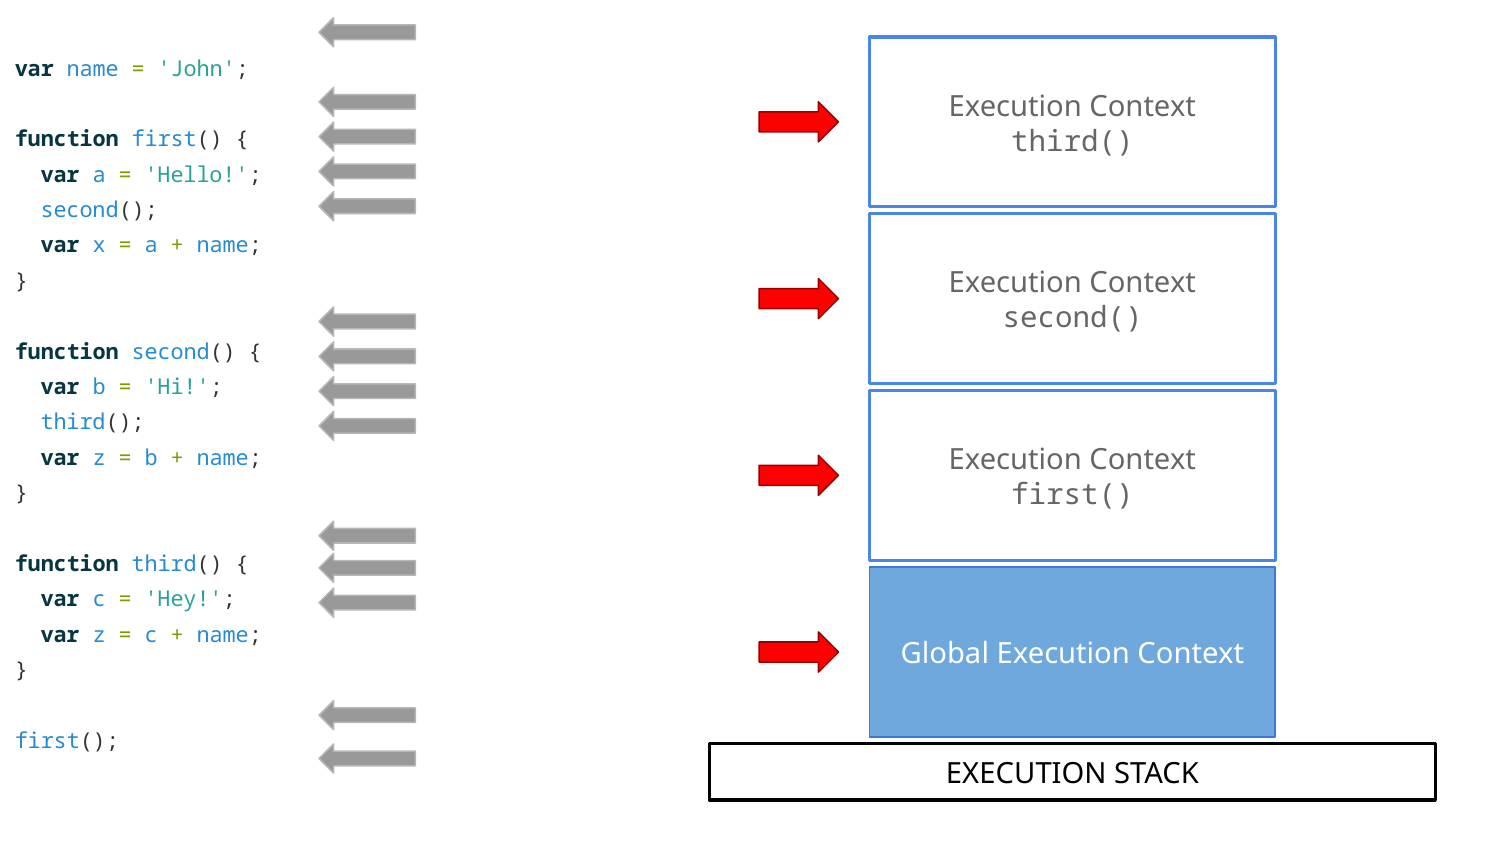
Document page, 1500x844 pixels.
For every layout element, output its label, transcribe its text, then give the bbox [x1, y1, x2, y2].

text_box Execution Context third() [869, 37, 1276, 207]
text_box [319, 553, 416, 583]
text_box [319, 122, 416, 152]
text_box Execution Context first() [869, 390, 1276, 561]
text_box Global Execution Context [869, 567, 1276, 737]
text_box [319, 743, 416, 774]
text_box [319, 341, 416, 371]
text_box Execution Context second() [869, 213, 1276, 384]
text_box [759, 631, 839, 673]
text_box [319, 87, 416, 117]
text_box [319, 521, 416, 551]
text_box [319, 588, 416, 618]
text_box var name = 'John'; function first() { var a = 'Hello!'; second(); var x = a + name; } function second() { var b = 'Hi!'; third(); var z = b + name; } function third() { var c = 'Hey!'; var z = c + name; } first(); [0, 30, 319, 844]
text_box [319, 156, 416, 187]
text_box [319, 411, 416, 441]
text_box EXECUTION STACK [709, 743, 1436, 800]
text_box [319, 17, 416, 47]
text_box [759, 101, 839, 142]
text_box [319, 306, 416, 337]
text_box [759, 455, 839, 496]
text_box [319, 700, 416, 730]
text_box [759, 278, 839, 319]
text_box [319, 376, 416, 406]
text_box [319, 191, 416, 221]
